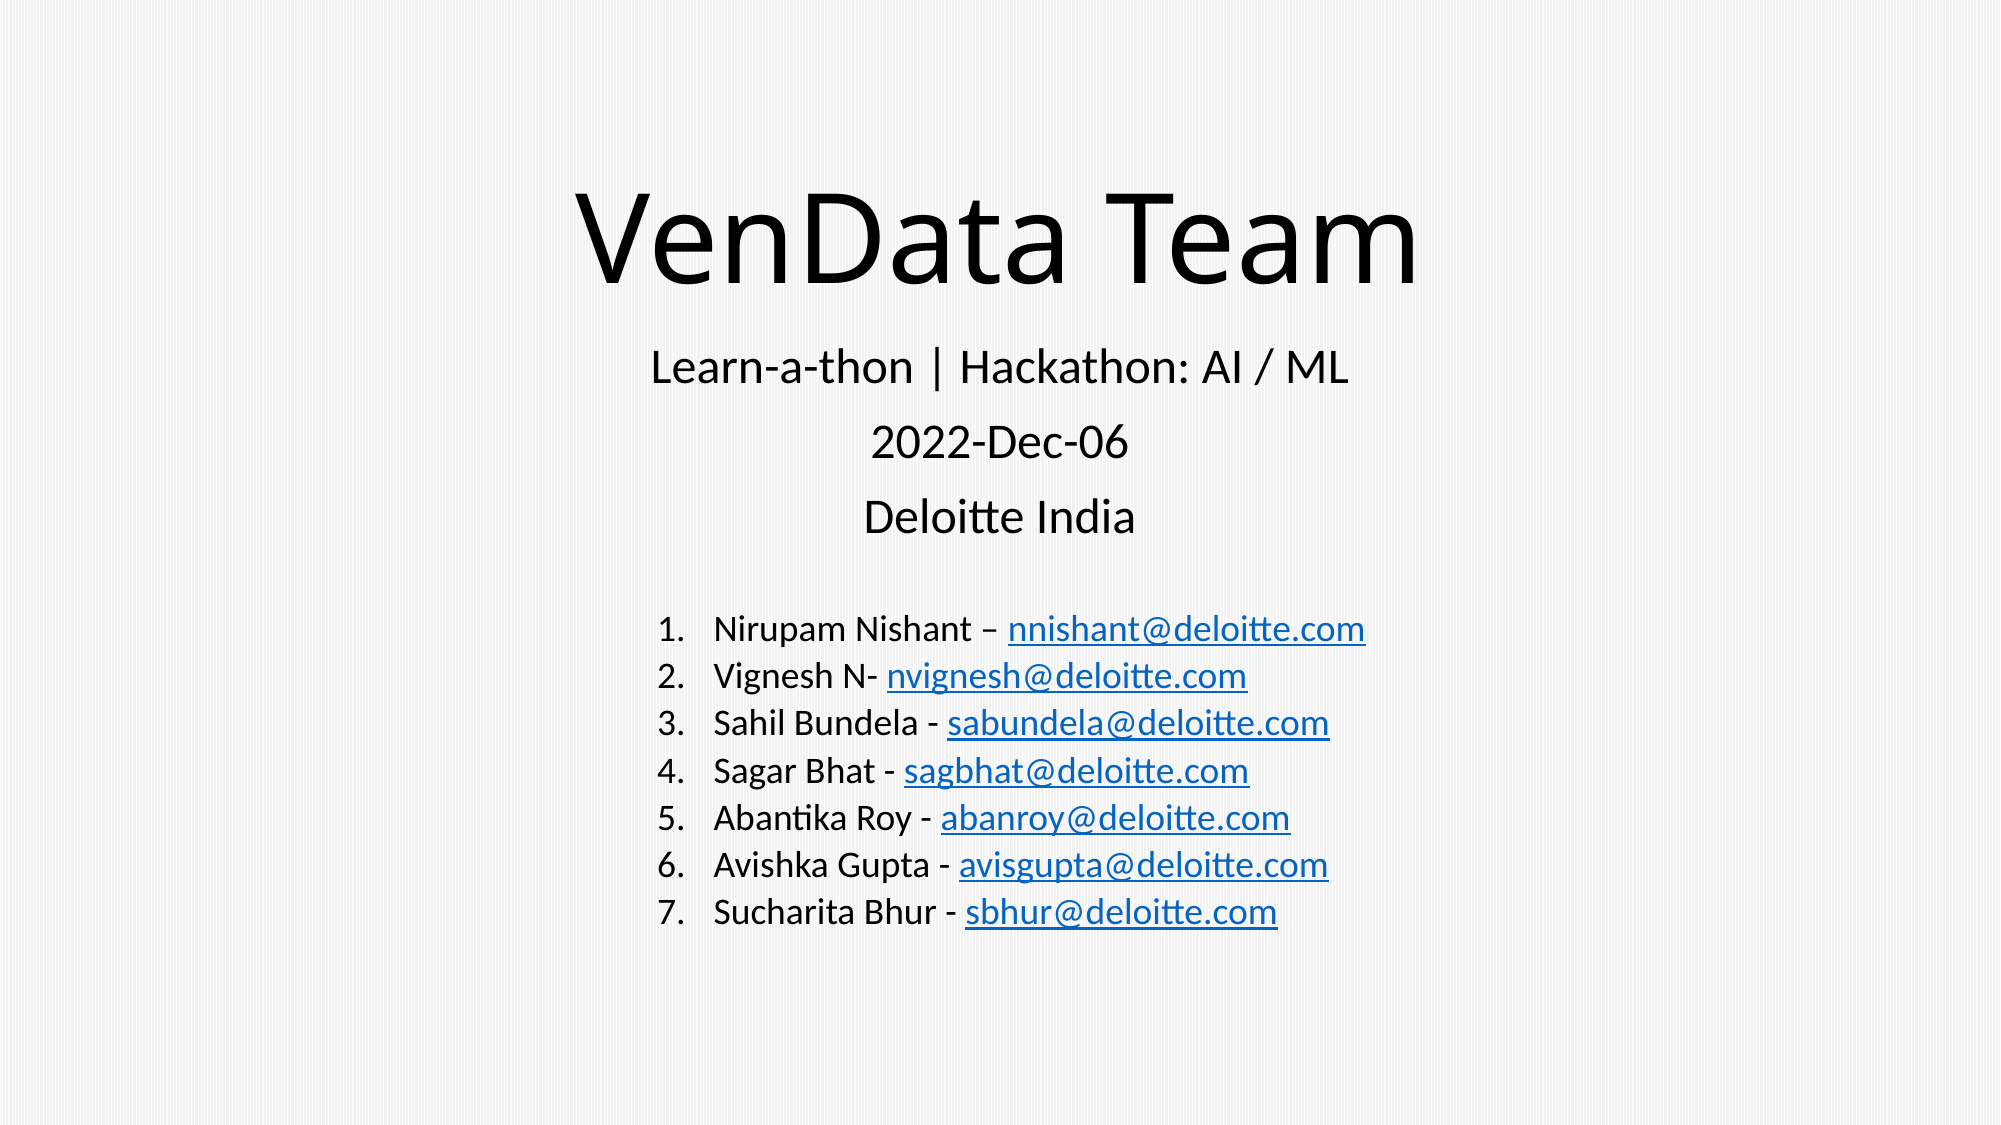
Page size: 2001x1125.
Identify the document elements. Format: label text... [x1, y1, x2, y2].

title VenData Team [249, 151, 1750, 319]
text_box Nirupam Nishant – nnishant@deloitte.com Vignesh N- nvignesh@deloitte.com Sahil Bundela - sabundela@deloitte.com Sagar Bhat - sagbhat@deloitte.com Abantika Roy - abanroy@deloitte.com Avishka Gupta - avisgupta@deloitte.com Sucharita Bhur - sbhur@deloitte.com [642, 594, 1643, 940]
subtitle Learn-a-thon | Hackathon: AI / ML 2022-Dec-06 Deloitte India [249, 333, 1750, 605]
